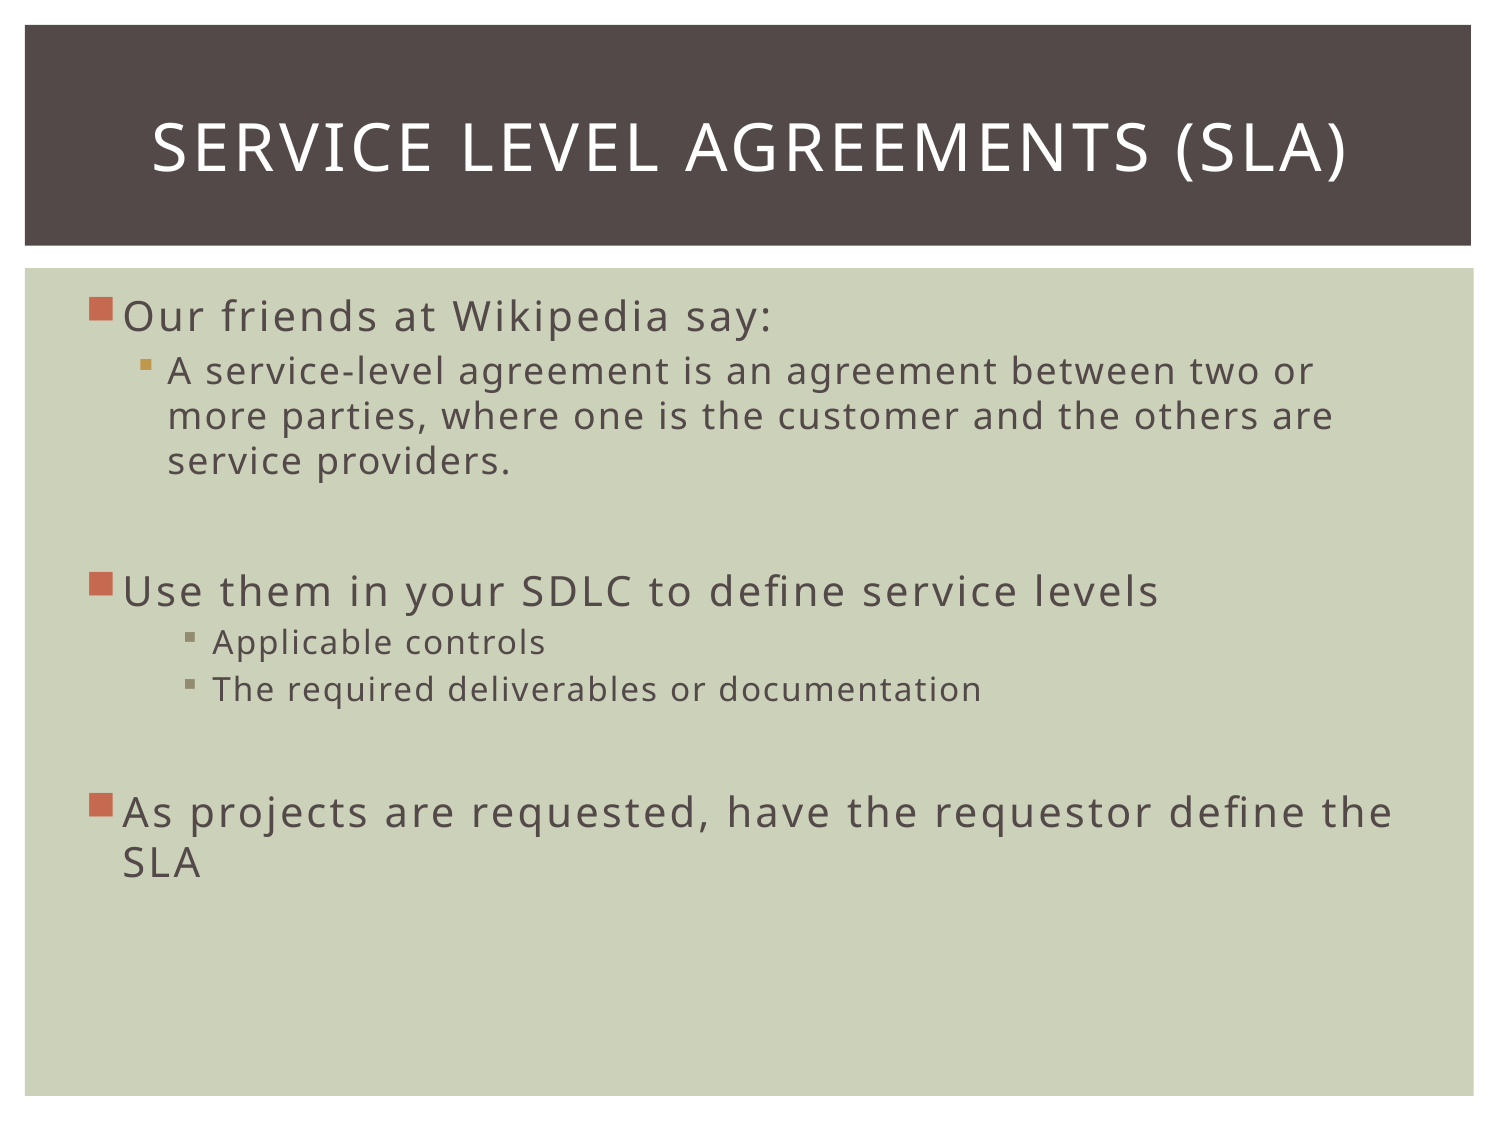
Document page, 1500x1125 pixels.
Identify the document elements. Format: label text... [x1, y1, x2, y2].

list Our friends at Wikipedia say: A service-level agreement is an agreement between two or more parties, where one is the customer and the others are service providers. Use them in your SDLC to define service levels Applicable controls The required deliverables or documentation As projects are requested, have the requestor define the SLA [62, 281, 1442, 1005]
title Service Level Agreements (SLA) [62, 58, 1438, 232]
